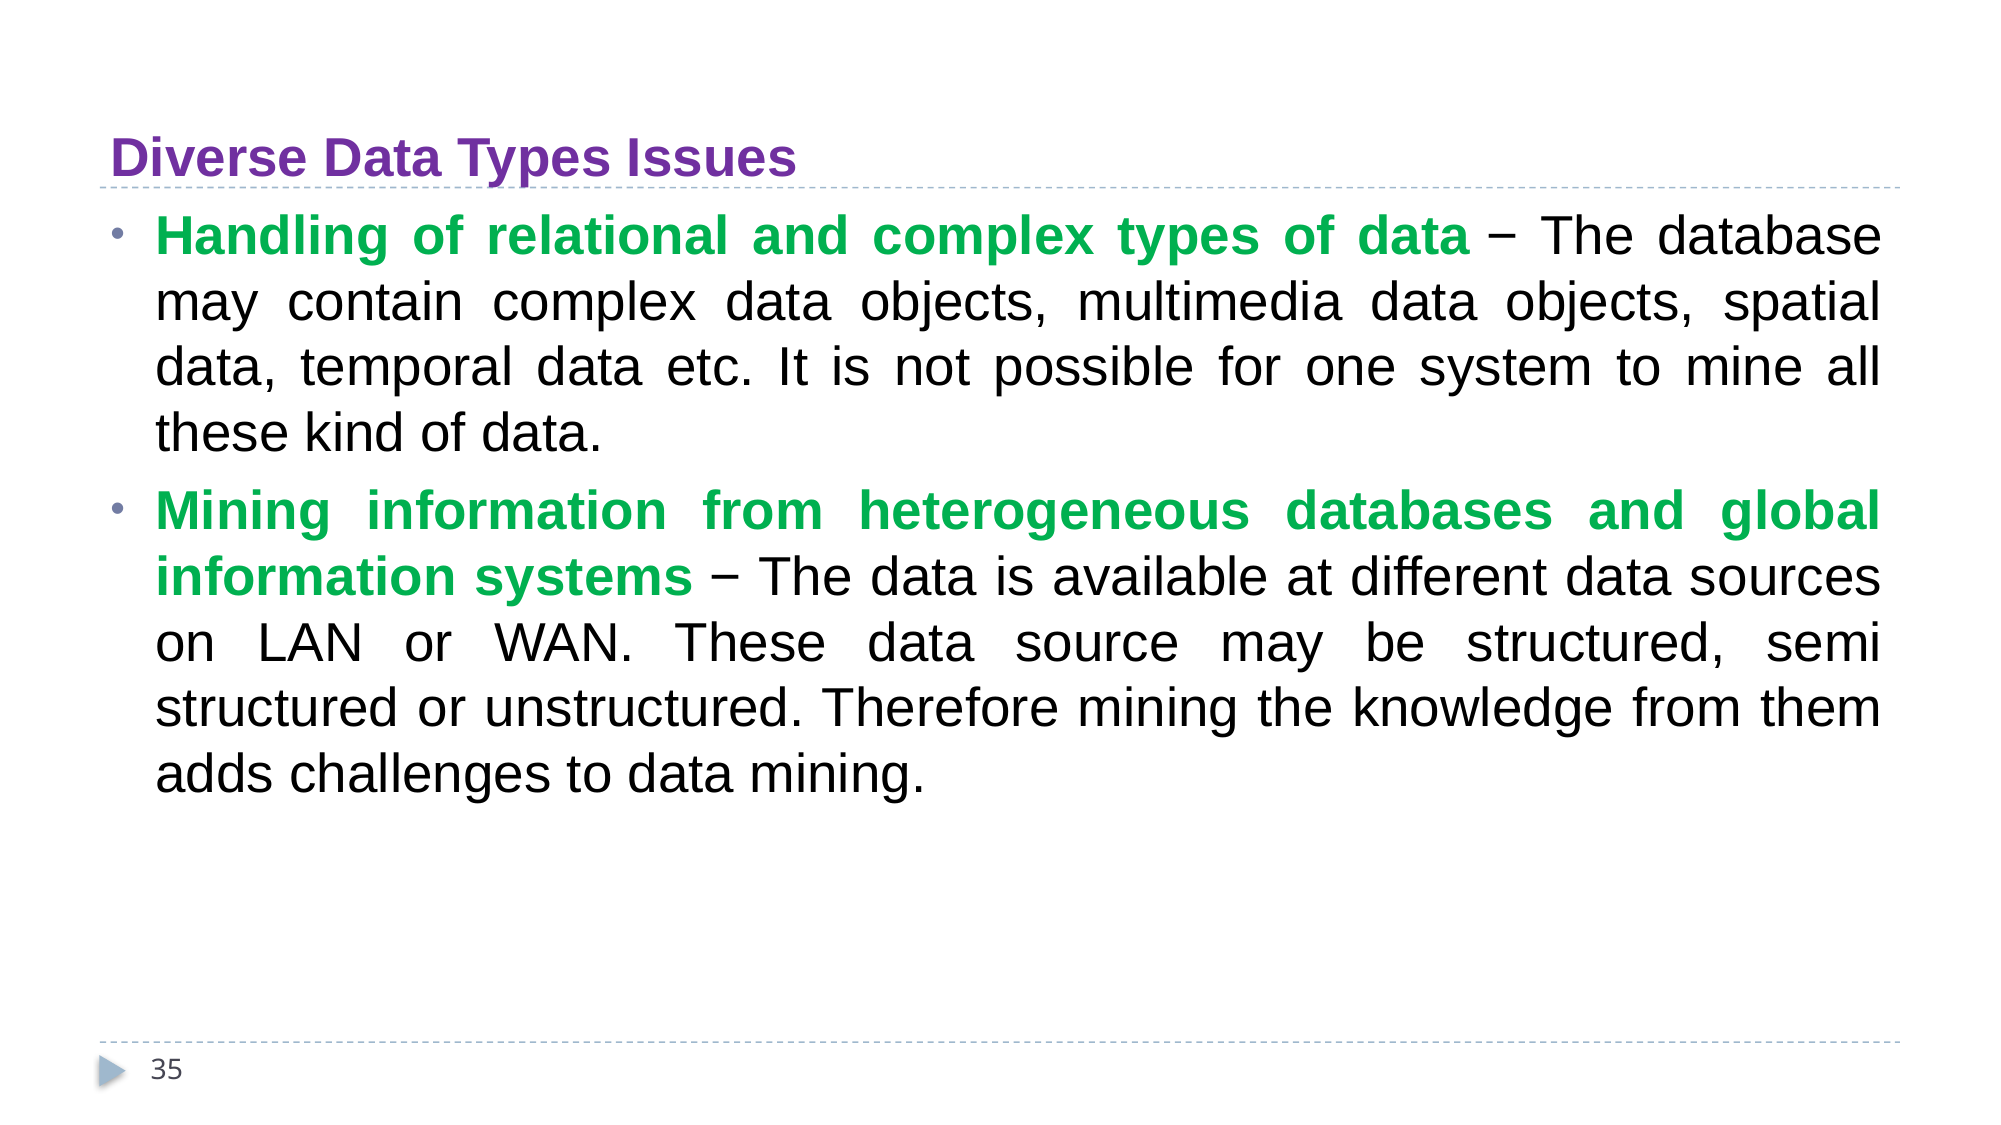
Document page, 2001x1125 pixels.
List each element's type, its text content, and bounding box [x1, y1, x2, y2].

list Diverse Data Types Issues Handling of relational and complex types of data − The database may contain complex data objects, multimedia data objects, spatial data, temporal data etc. It is not possible for one system to mine all these kind of data. Mining information from heterogeneous databases and global information systems − The data is available at different data sources on LAN or WAN. These data source may be structured, semi structured or unstructured. Therefore mining the knowledge from them adds challenges to data mining. [93, 35, 1900, 1103]
